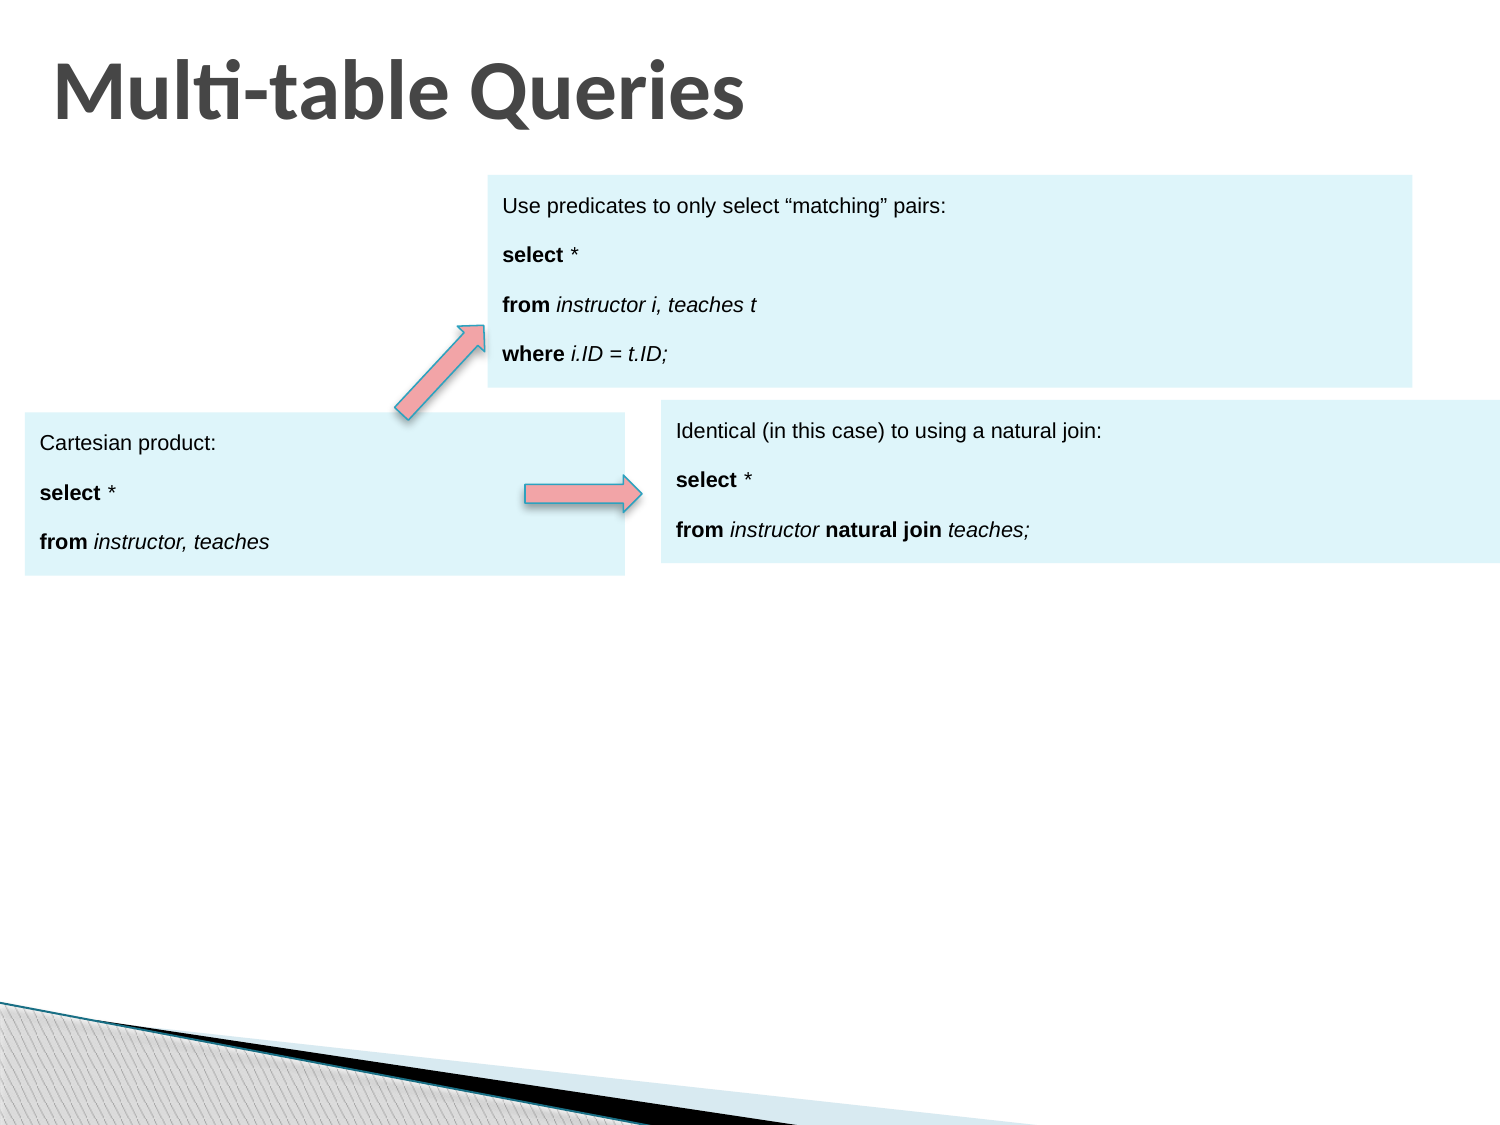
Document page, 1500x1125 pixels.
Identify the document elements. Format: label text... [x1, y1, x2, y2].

title Multi-table Queries [37, 24, 1425, 145]
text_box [423, 174, 1413, 431]
text_box [0, 1006, 633, 1125]
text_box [524, 399, 1500, 565]
text_box Cartesian product: select * from instructor, teaches [24, 412, 527, 576]
table_cell 11.1 M [392, 412, 625, 574]
